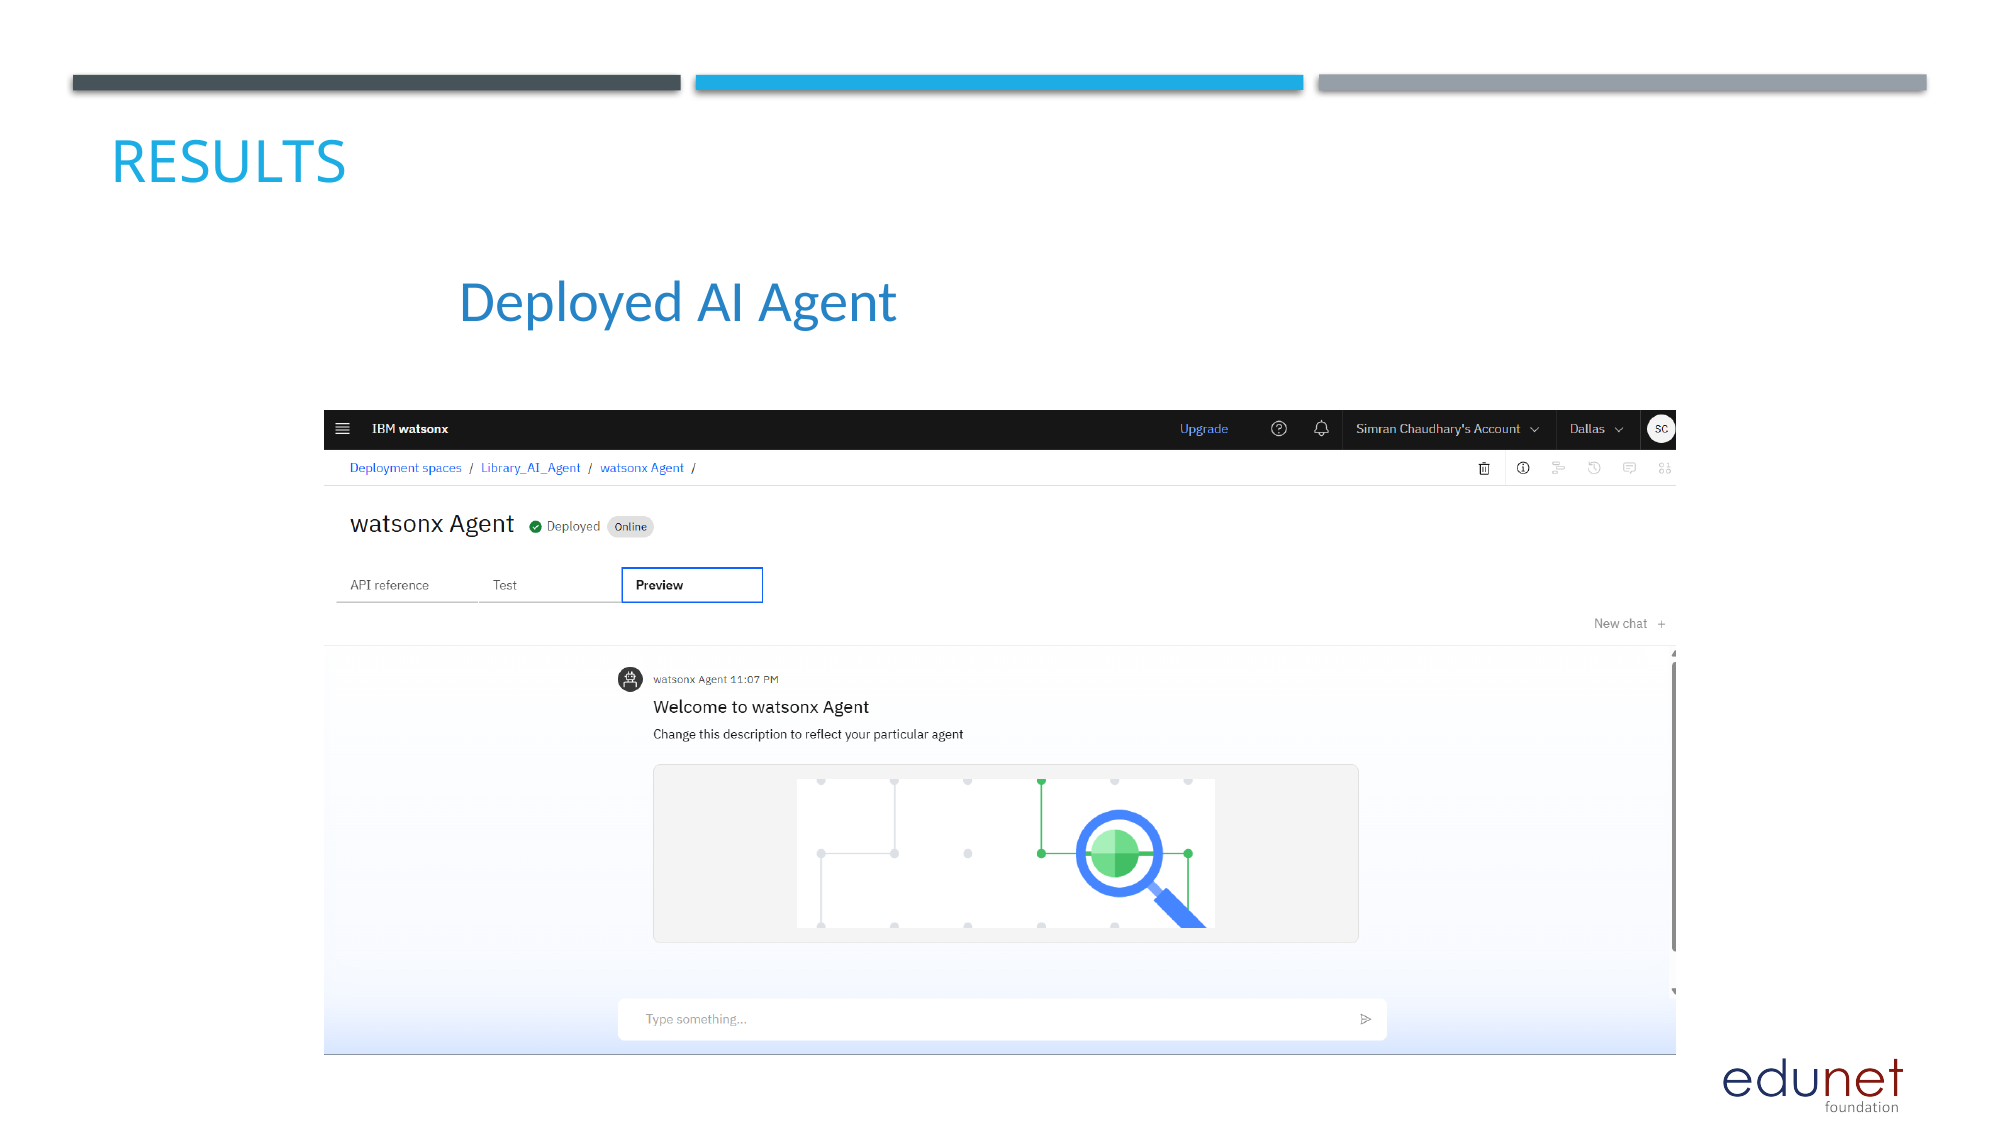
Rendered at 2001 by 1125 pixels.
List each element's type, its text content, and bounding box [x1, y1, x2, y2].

title Results [95, 115, 1905, 203]
picture [1719, 1056, 1905, 1116]
picture [323, 410, 1677, 1055]
text_box Deployed AI Agent [444, 255, 1091, 341]
